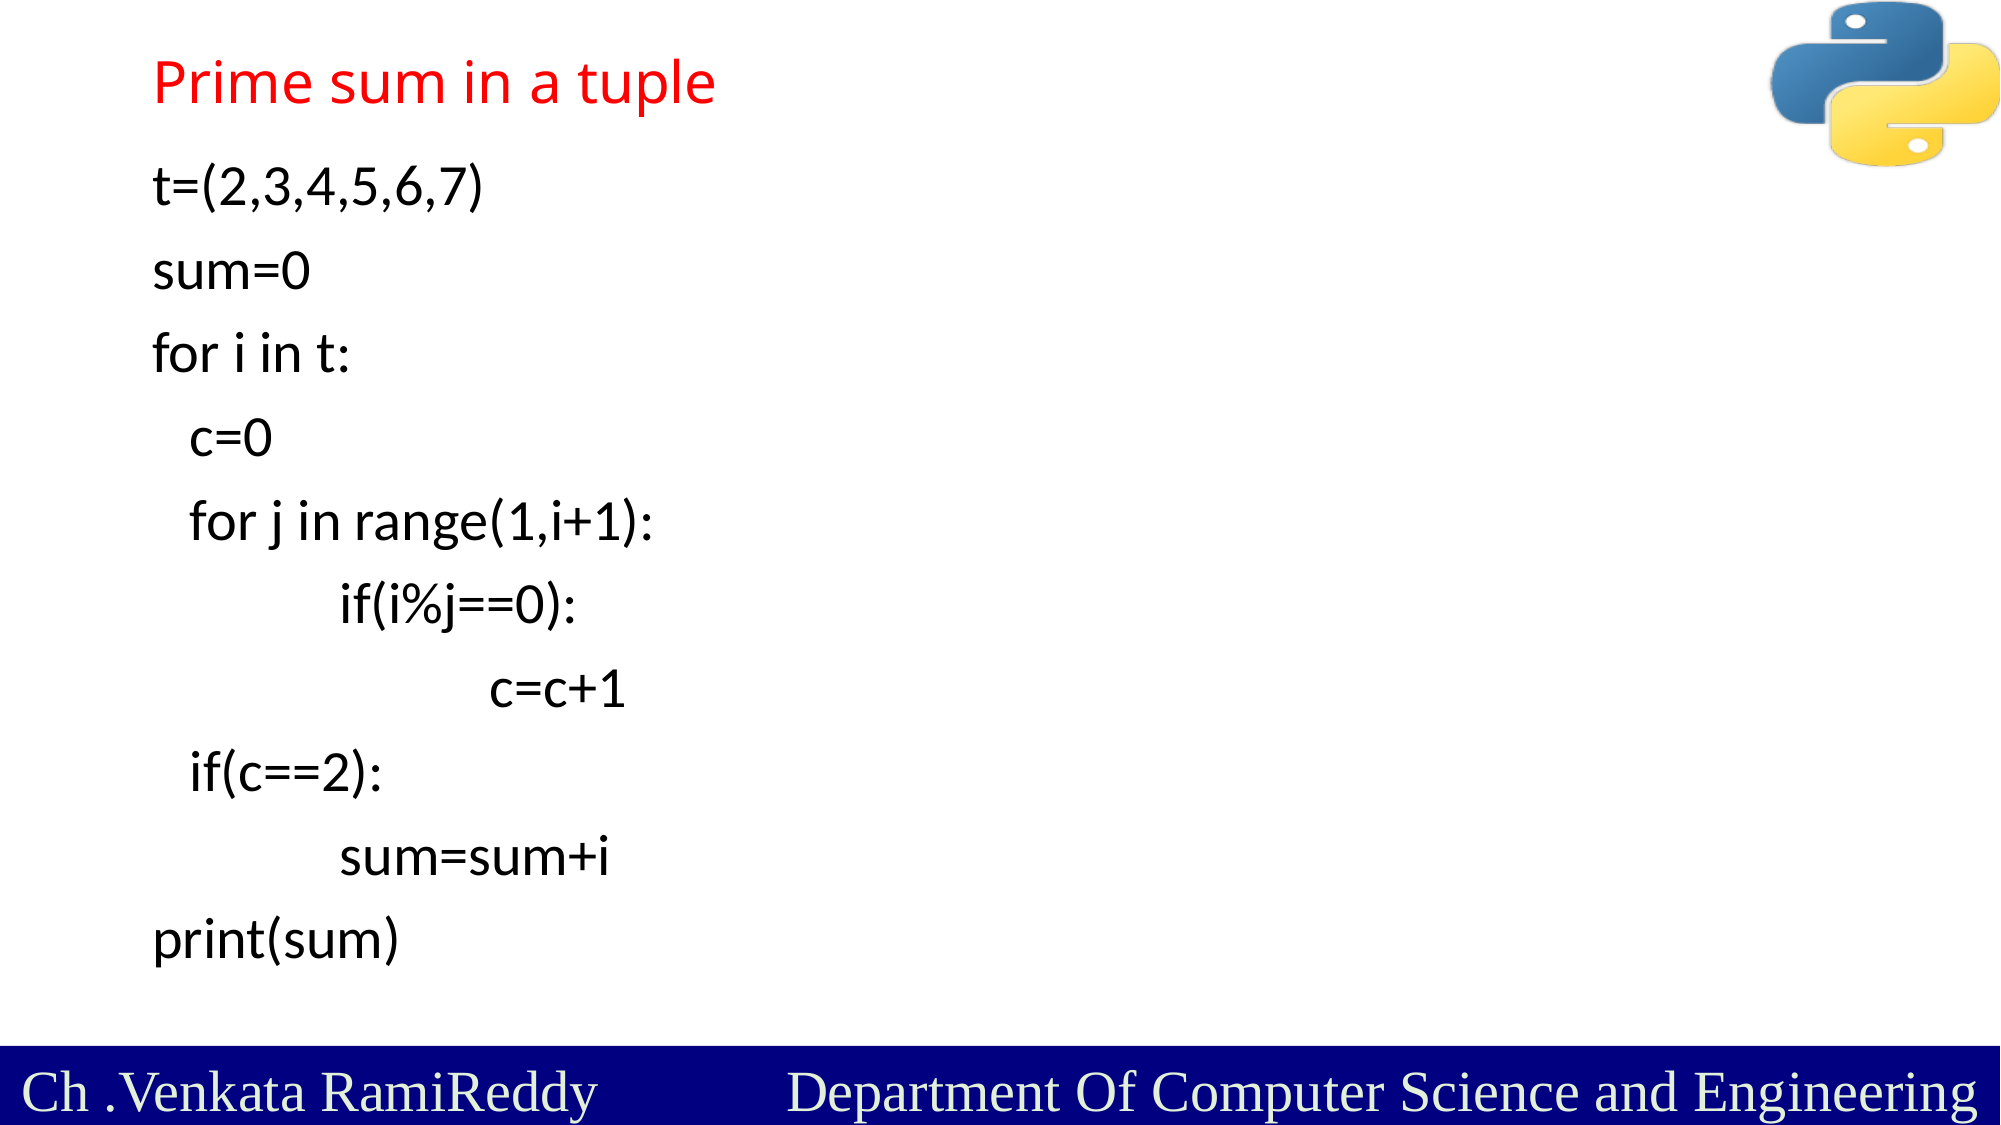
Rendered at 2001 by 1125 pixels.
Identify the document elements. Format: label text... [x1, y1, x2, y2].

title Prime sum in a tuple [137, 44, 1719, 125]
text_box Ch .Venkata RamiReddy Department Of Computer Science and Engineering [0, 1045, 2000, 1125]
picture [1719, 0, 2000, 204]
list t=(2,3,4,5,6,7) sum=0 for i in t: c=0 for j in range(1,i+1): if(i%j==0): c=c+1 if(c==2): sum=sum+i print(sum) [137, 147, 1931, 1014]
